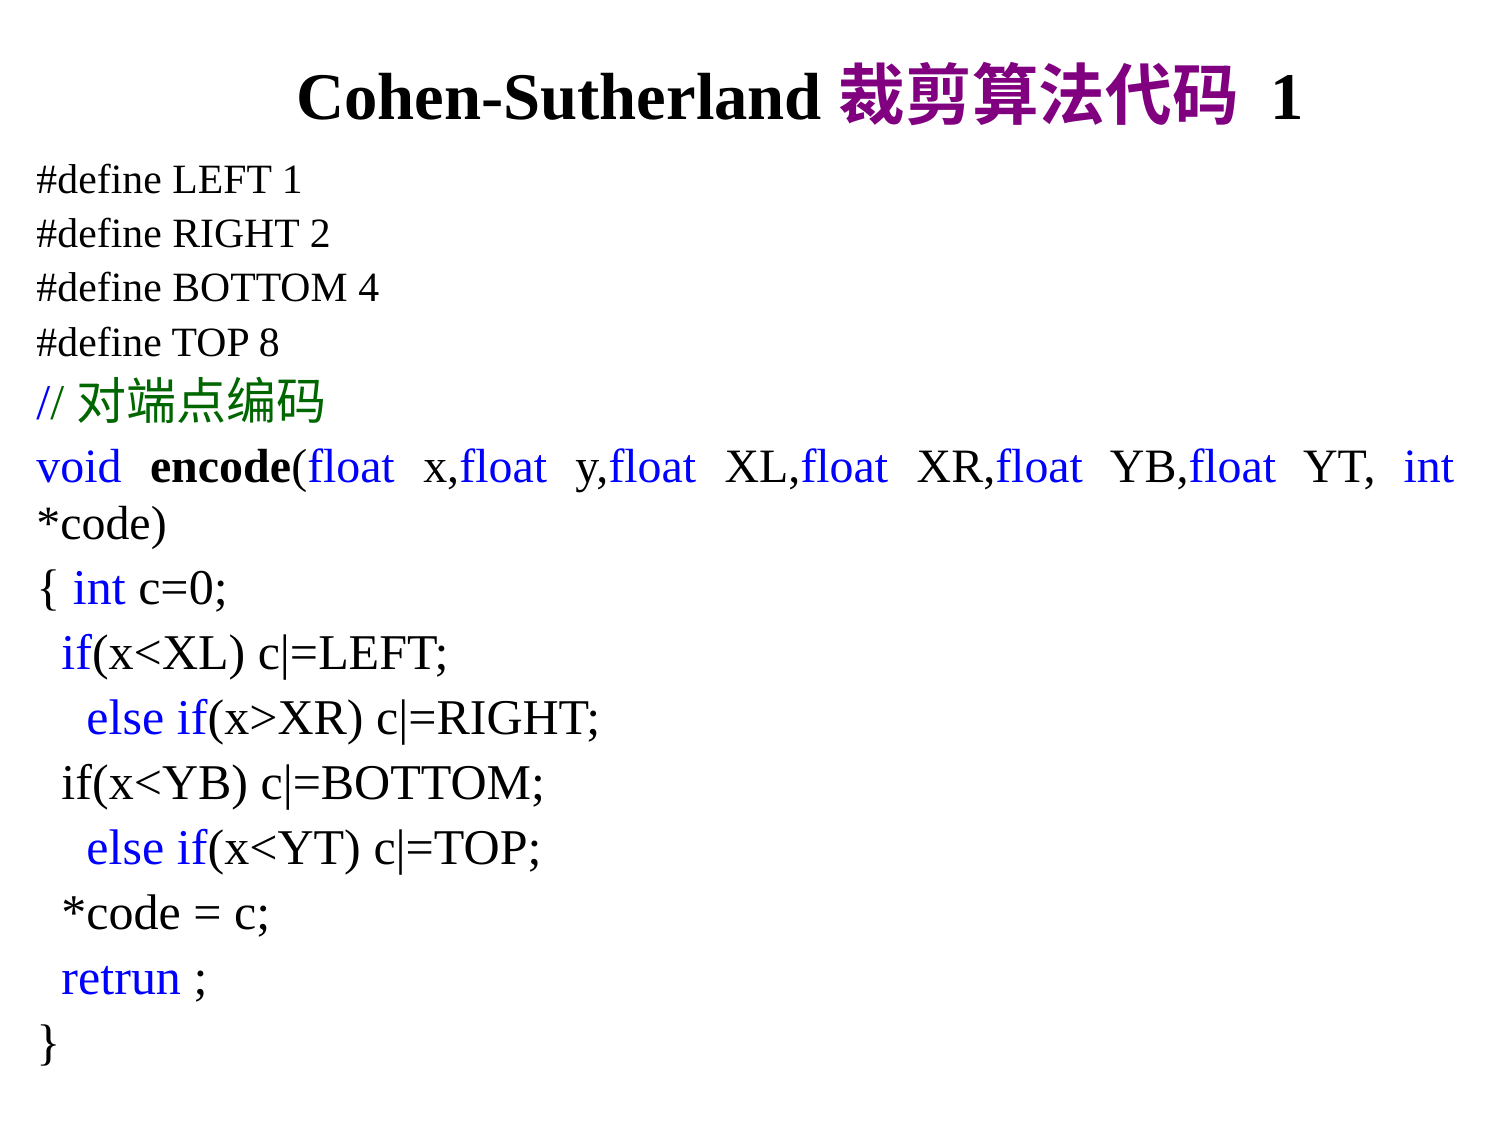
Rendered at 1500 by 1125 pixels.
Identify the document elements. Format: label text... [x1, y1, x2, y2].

text_box Cohen-Sutherland裁剪算法代码 1 [270, 45, 1329, 141]
text_box #define LEFT 1 #define RIGHT 2 #define BOTTOM 4 #define TOP 8 //对端点编码 void encode(float x,float y,float XL,float XR,float YB,float YT, int *code) { int c=0; if(x<XL) c|=LEFT; else if(x>XR) c|=RIGHT; if(x<YB) c|=BOTTOM; else if(x<YT) c|=TOP; *code = c; retrun ; } [21, 144, 1469, 1077]
